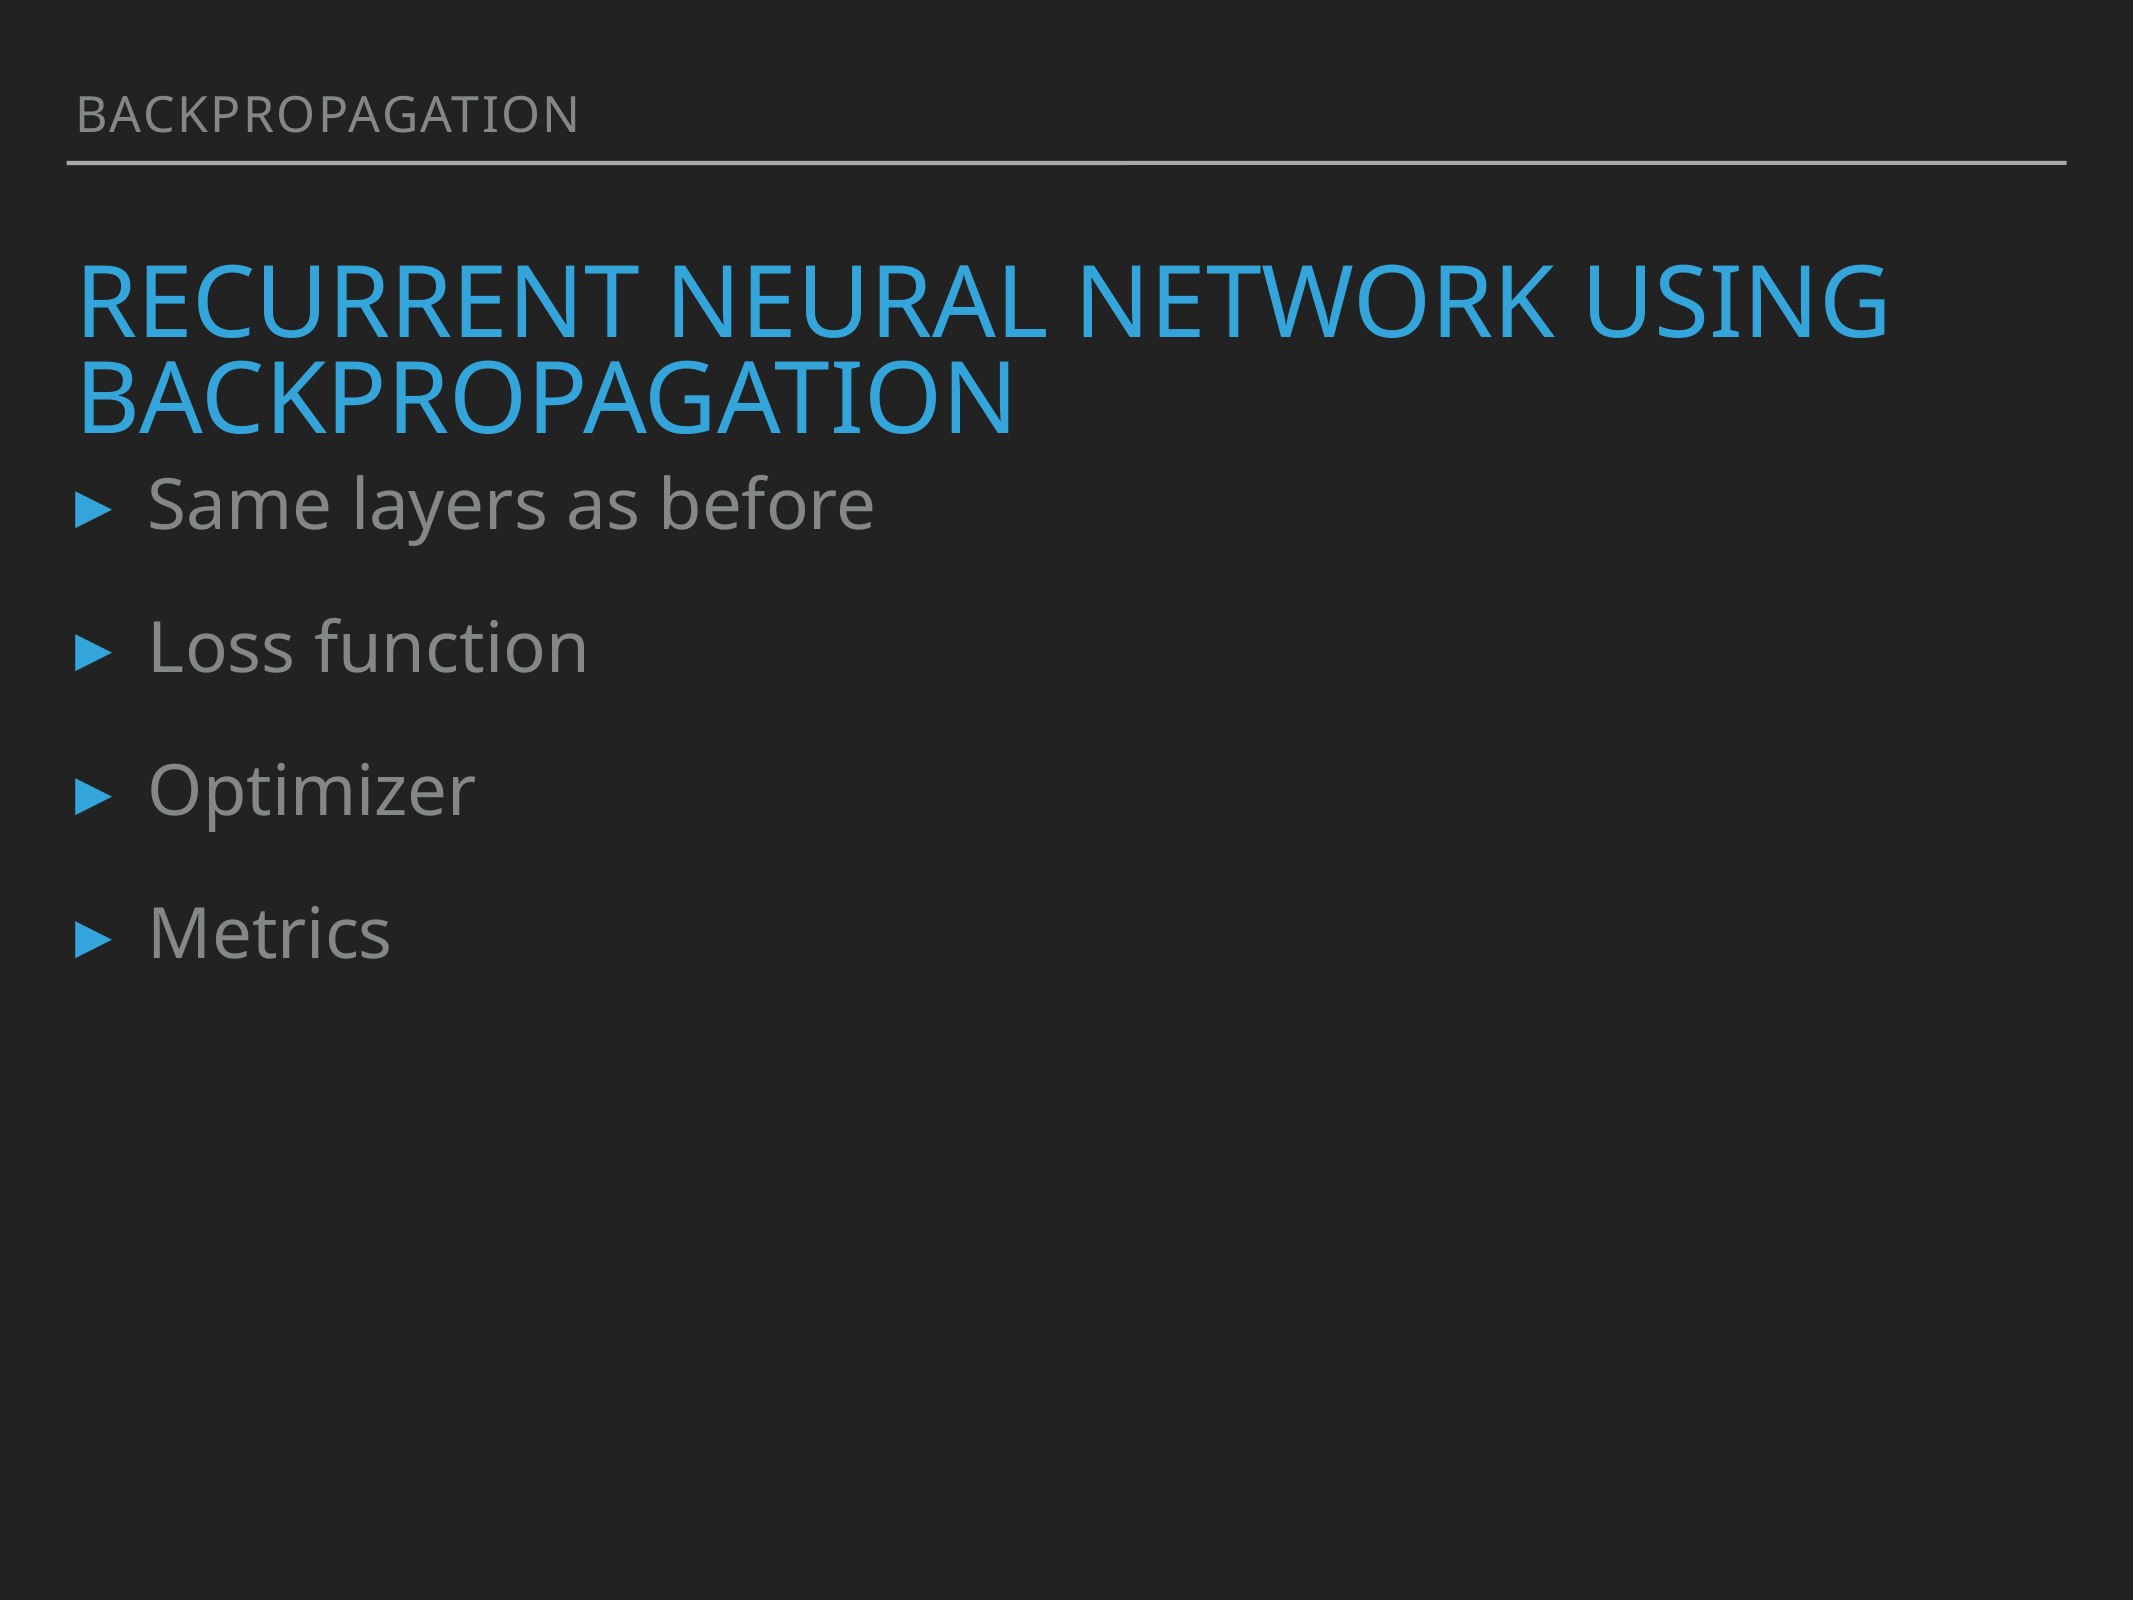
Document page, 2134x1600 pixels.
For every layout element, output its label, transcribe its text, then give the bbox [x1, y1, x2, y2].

list Same layers as before Loss function Optimizer Metrics [66, 449, 2068, 1453]
list Backpropagation [66, 74, 1901, 151]
title Recurrent neural network using backpropagation [66, 251, 2068, 372]
